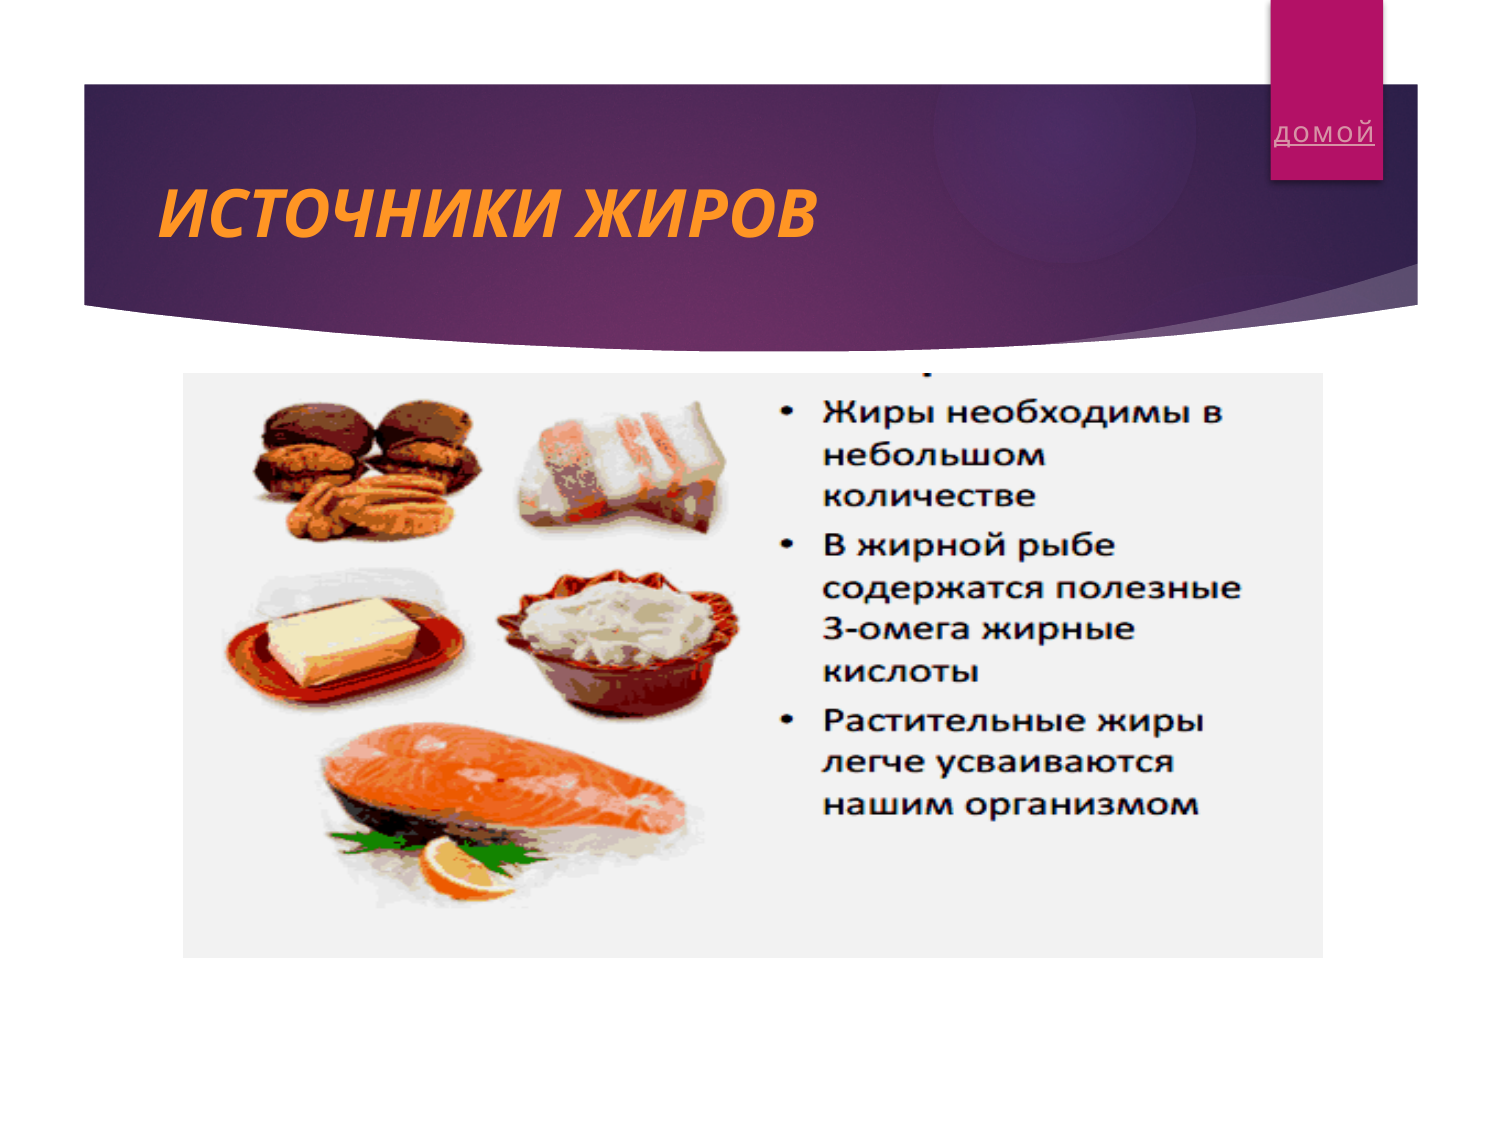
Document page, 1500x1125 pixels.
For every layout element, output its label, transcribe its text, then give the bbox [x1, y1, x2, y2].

title Источники Жиров [142, 152, 1183, 269]
text_box домой [1258, 105, 1390, 160]
picture [170, 373, 1324, 970]
